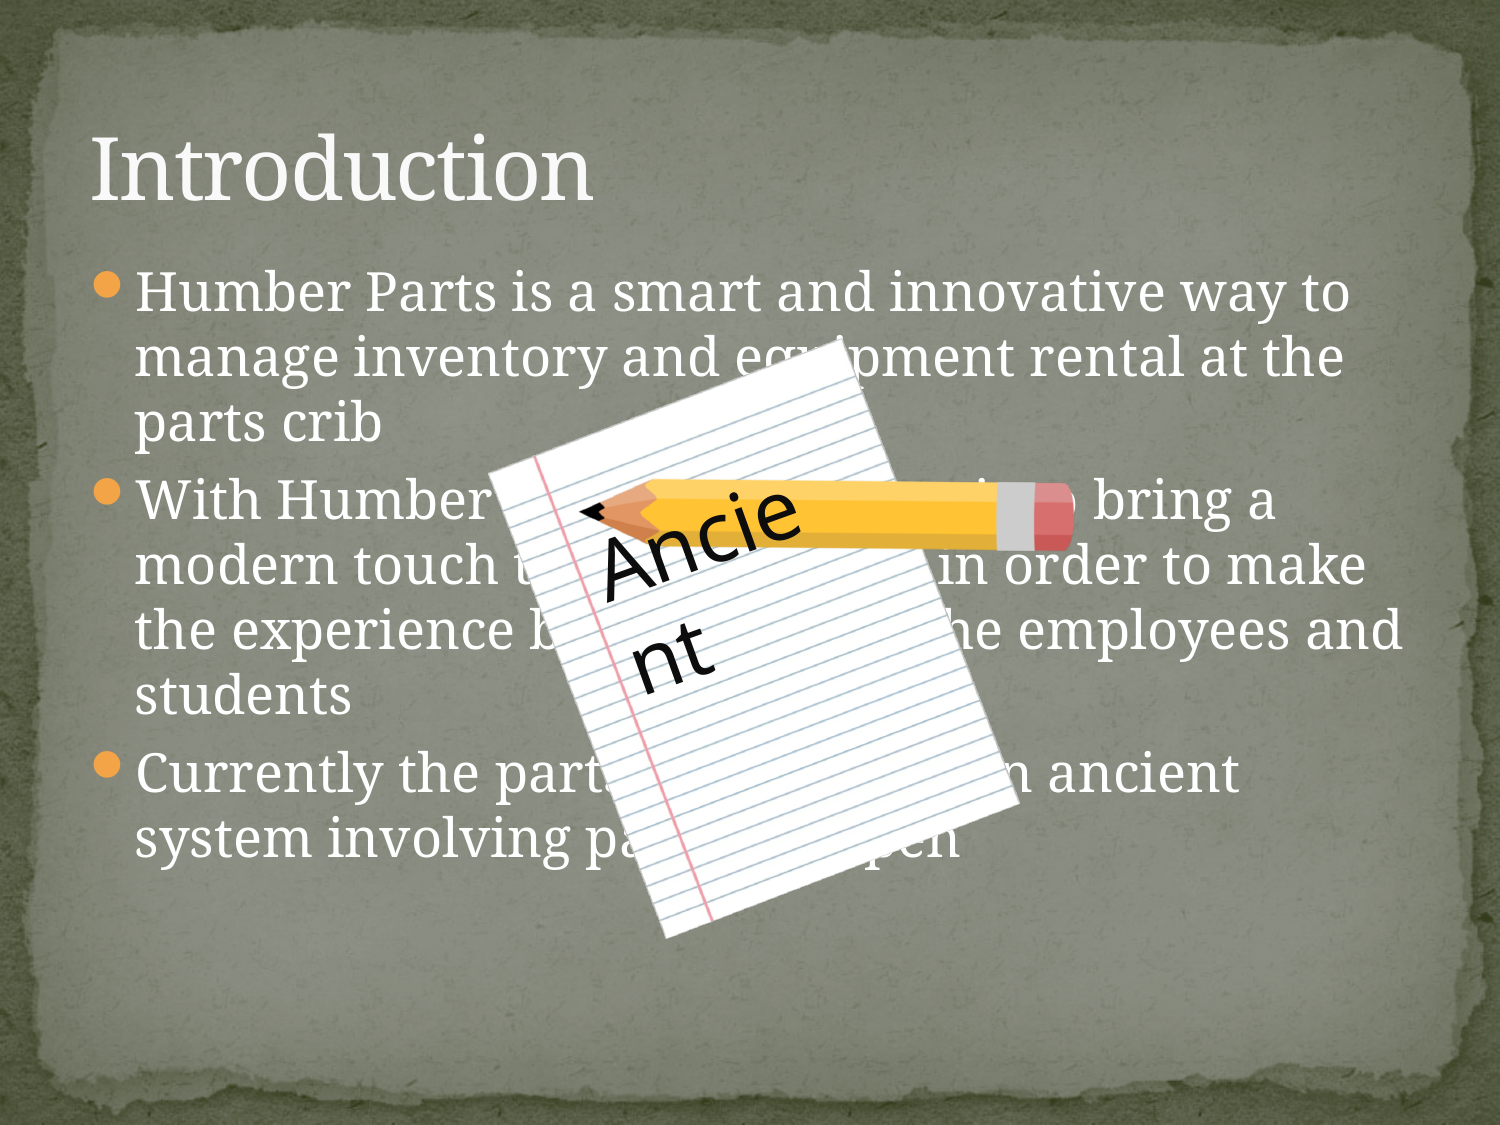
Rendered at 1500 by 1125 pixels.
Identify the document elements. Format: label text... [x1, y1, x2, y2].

picture [488, 251, 1103, 938]
list Humber Parts is a smart and innovative way to manage inventory and equipment rental at the parts crib With Humber Parts our mission is to bring a modern touch to the parts crib in order to make the experience better for both the employees and students Currently the parts crib is using an ancient system involving paper and pen [75, 249, 1425, 1000]
title Introduction [74, 24, 1425, 225]
